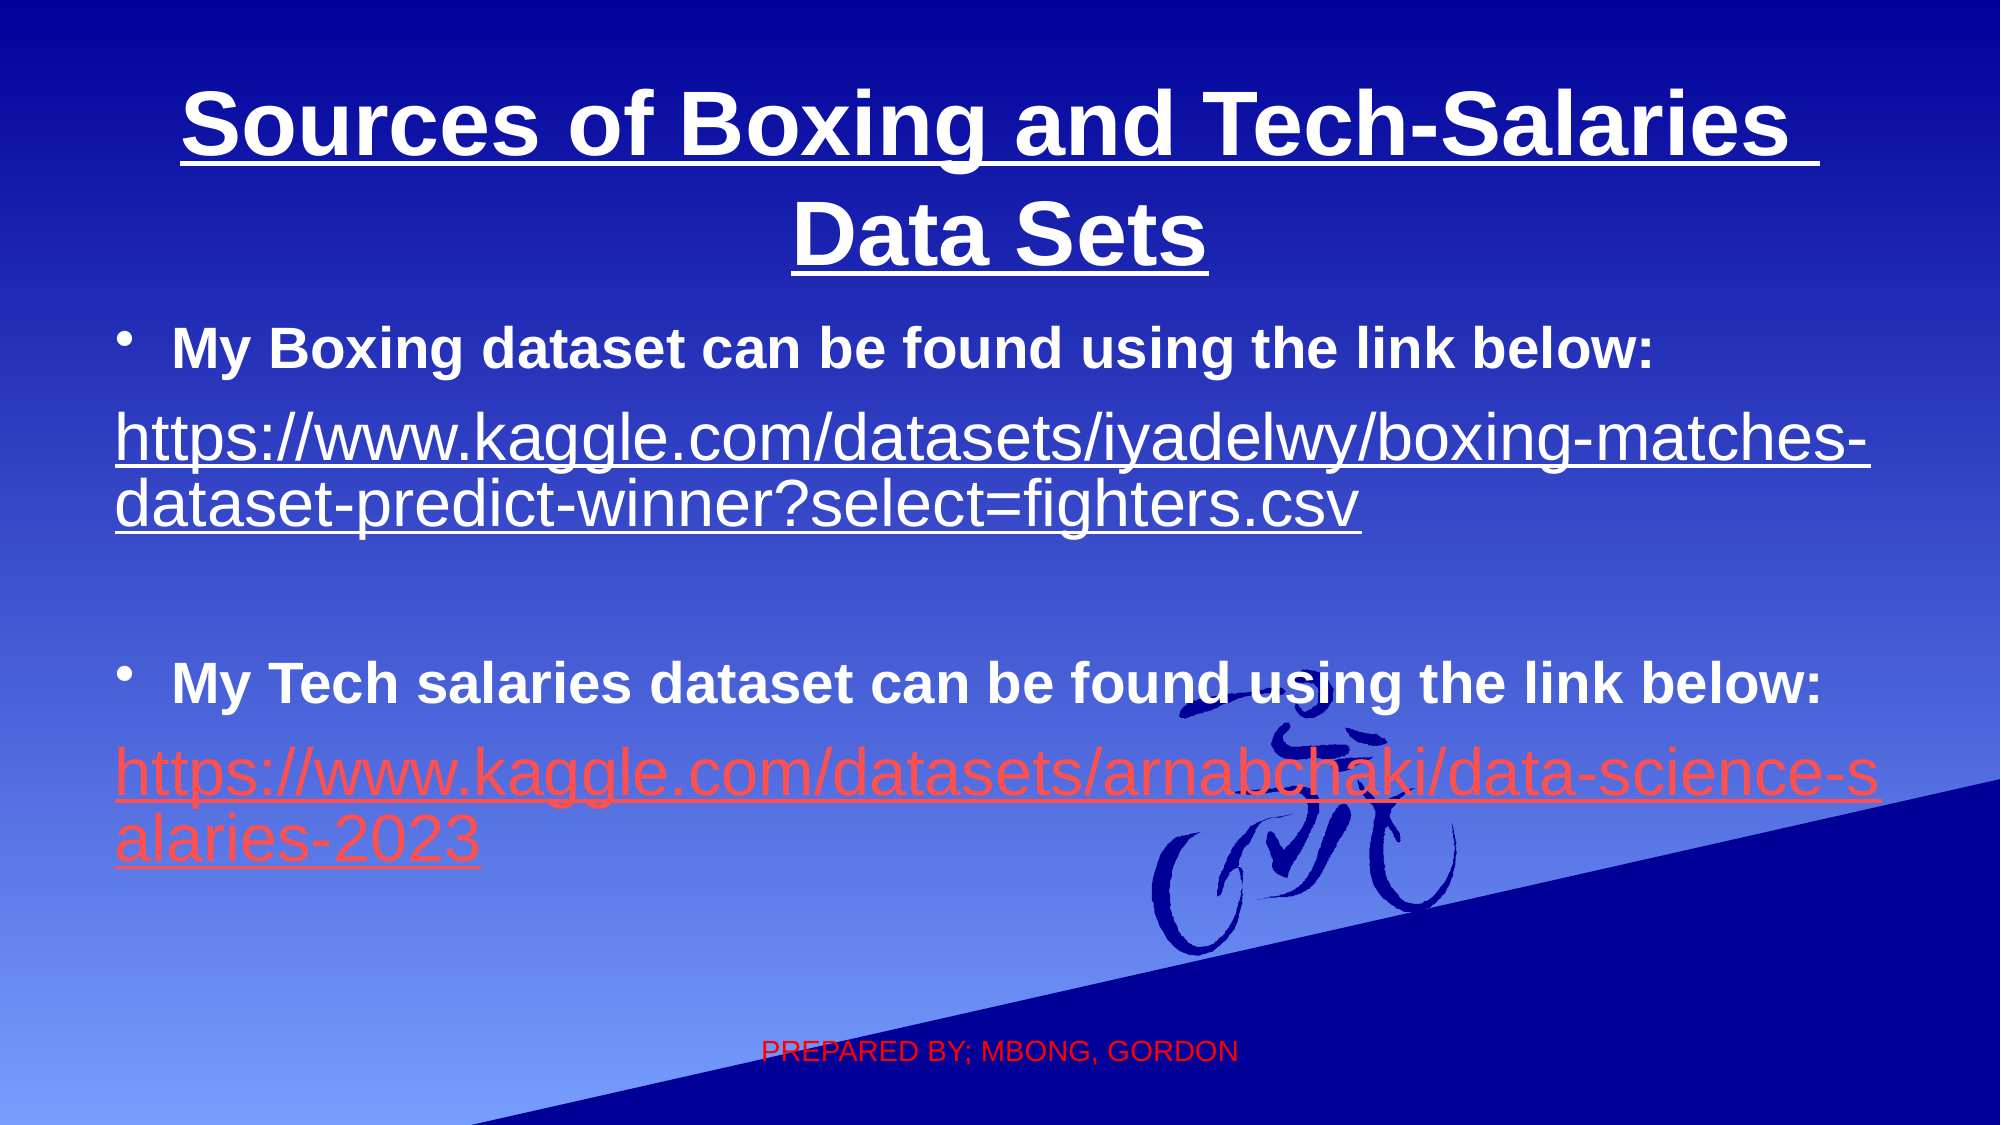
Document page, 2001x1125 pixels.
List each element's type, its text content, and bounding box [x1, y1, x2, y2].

title Sources of Boxing and Tech-Salaries Data Sets [99, 44, 1901, 302]
footer PREPARED BY; MBONG, GORDON [683, 1024, 1317, 1103]
list My Boxing dataset can be found using the link below: https://www.kaggle.com/datasets/iyadelwy/boxing-matches-dataset-predict-winner?select=fighters.csv My Tech salaries dataset can be found using the link below: https://www.kaggle.com/datasets/arnabchaki/data-science-salaries-2023 [99, 302, 1901, 1006]
